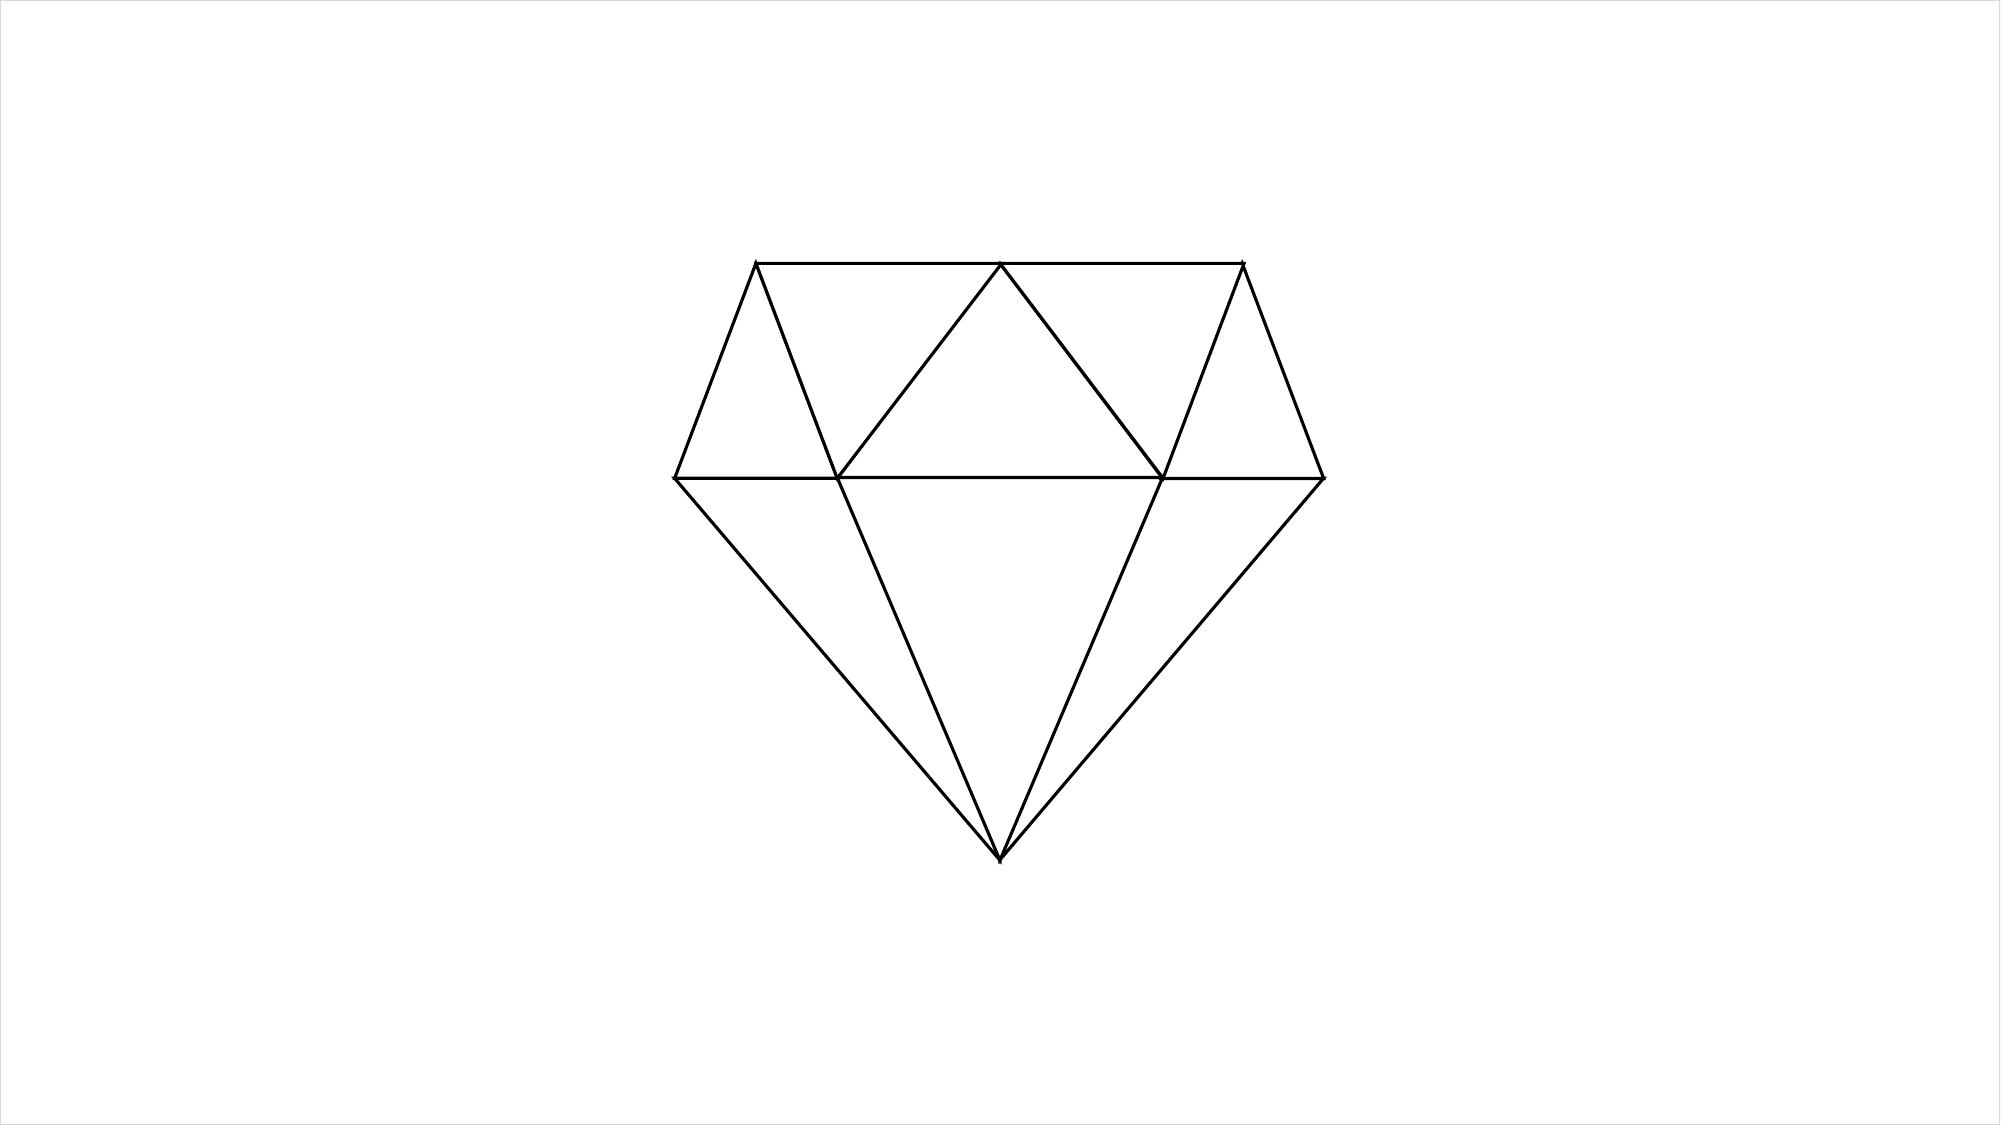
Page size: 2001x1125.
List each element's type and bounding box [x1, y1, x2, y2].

text_box [754, 262, 1001, 481]
text_box [674, 480, 998, 860]
text_box [837, 476, 1163, 863]
text_box [1003, 480, 1324, 858]
text_box [1164, 267, 1326, 480]
text_box [997, 262, 1246, 481]
text_box [673, 264, 836, 480]
text_box [842, 268, 1159, 476]
